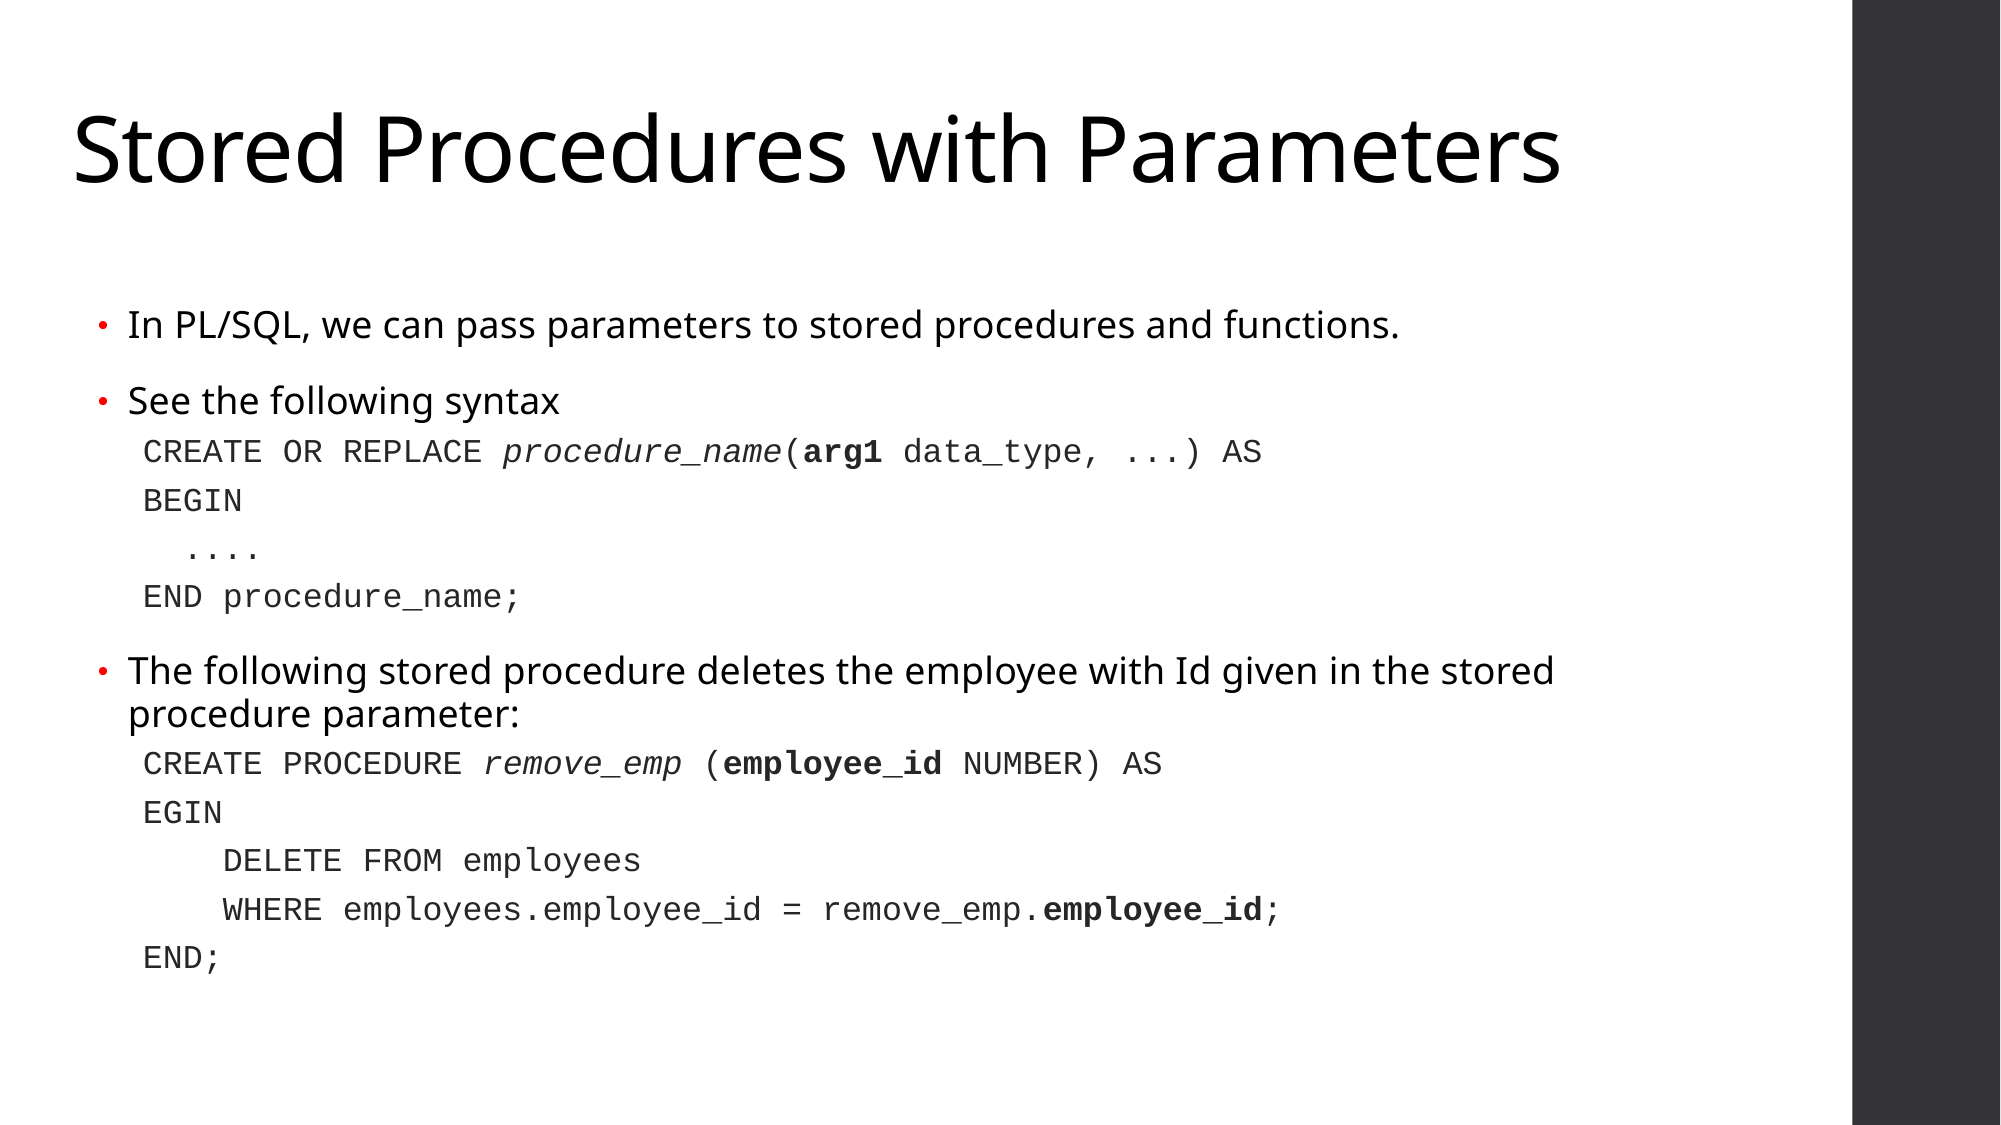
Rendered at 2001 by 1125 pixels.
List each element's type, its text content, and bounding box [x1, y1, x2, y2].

title Stored Procedures with Parameters [56, 60, 1647, 210]
list In PL/SQL, we can pass parameters to stored procedures and functions. See the following syntax CREATE OR REPLACE procedure_name(arg1 data_type, ...) AS BEGIN .... END procedure_name; The following stored procedure deletes the employee with Id given in the stored procedure parameter: CREATE PROCEDURE remove_emp (employee_id NUMBER) AS EGIN DELETE FROM employees WHERE employees.employee_id = remove_emp.employee_id; END; [82, 297, 1756, 1012]
